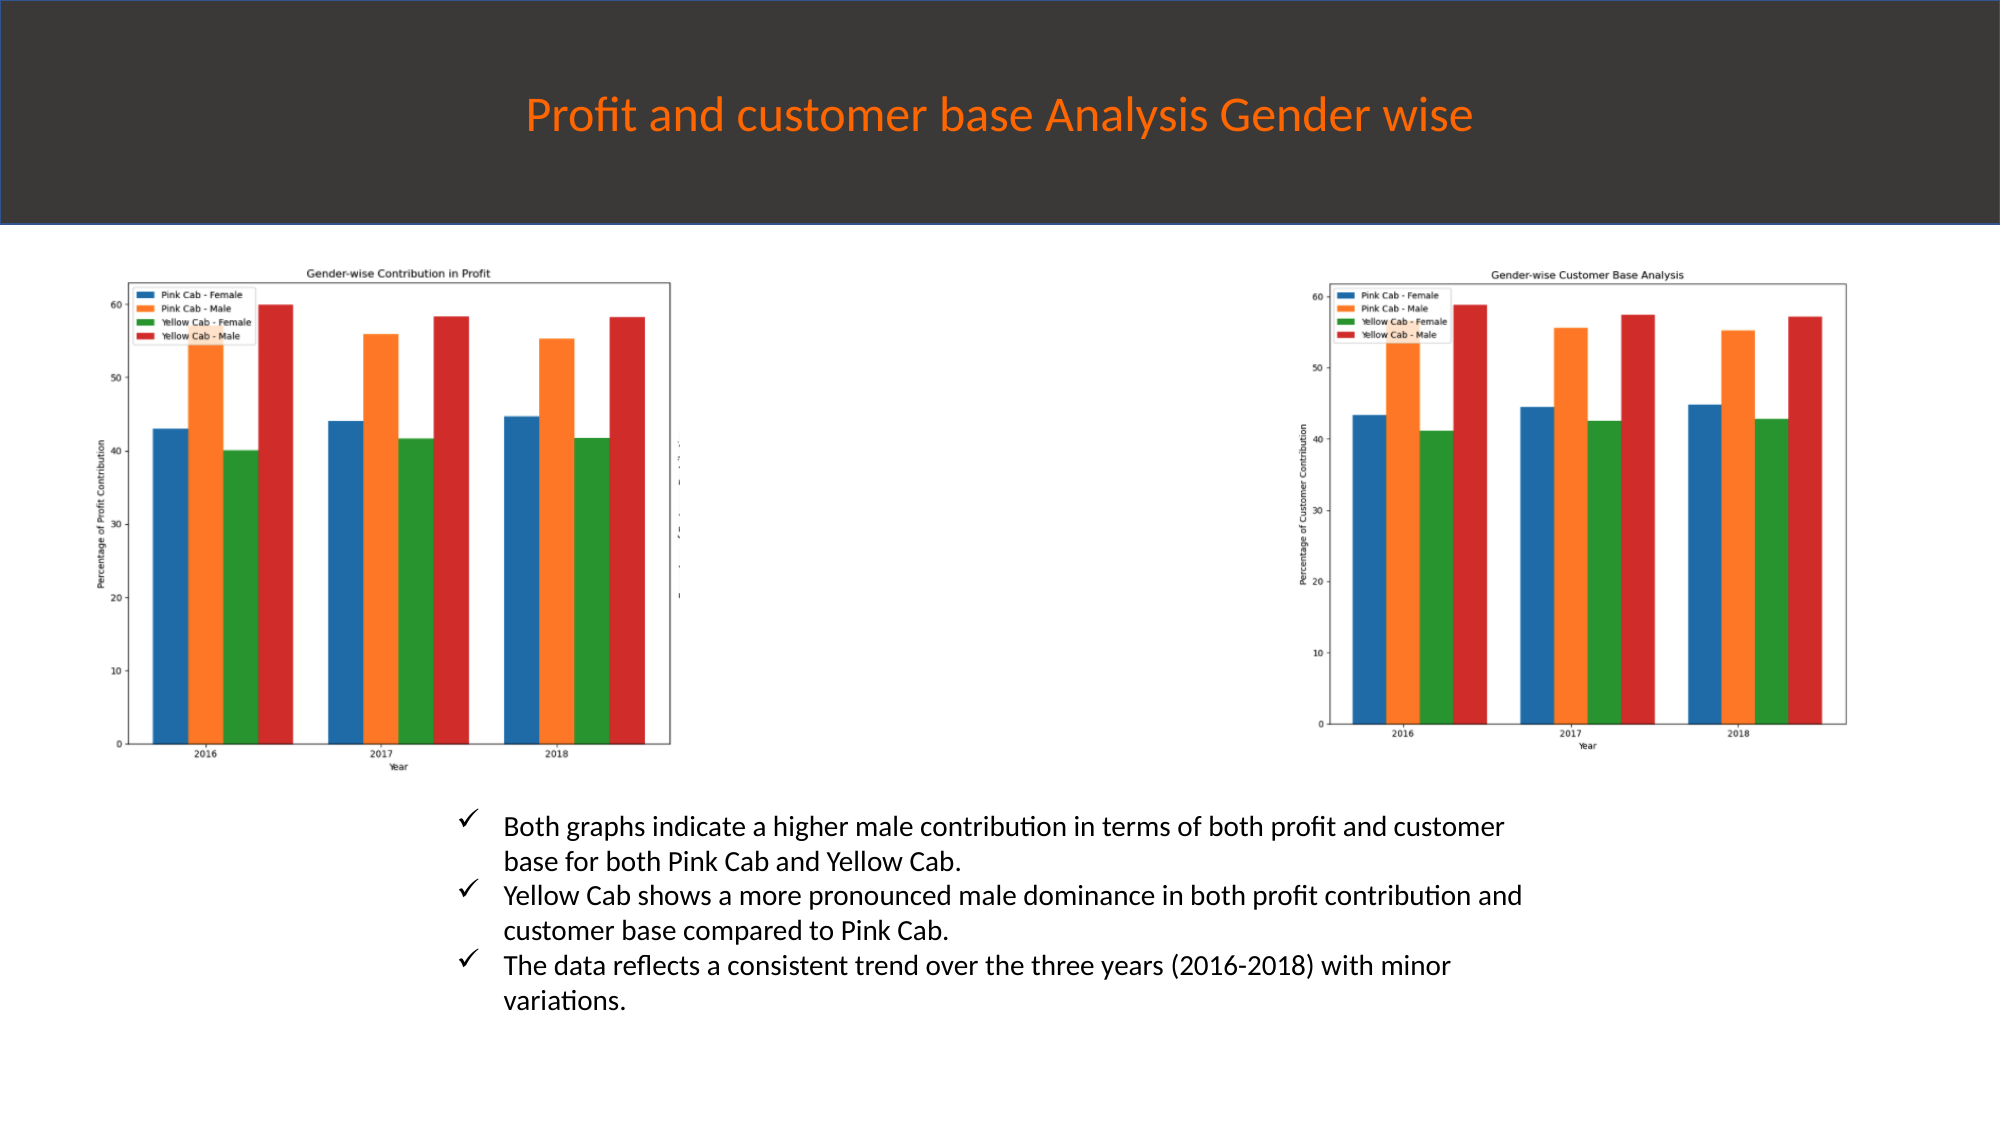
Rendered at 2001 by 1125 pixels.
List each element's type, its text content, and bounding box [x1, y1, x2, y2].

text_box Both graphs indicate a higher male contribution in terms of both profit and customer base for both Pink Cab and Yellow Cab. Yellow Cab shows a more pronounced male dominance in both profit contribution and customer base compared to Pink Cab. The data reflects a consistent trend over the three years (2016-2018) with minor variations. [441, 799, 1559, 1094]
picture [1294, 263, 1864, 753]
picture [54, 263, 680, 786]
text_box Profit and customer base Analysis Gender wise [0, 0, 2000, 225]
